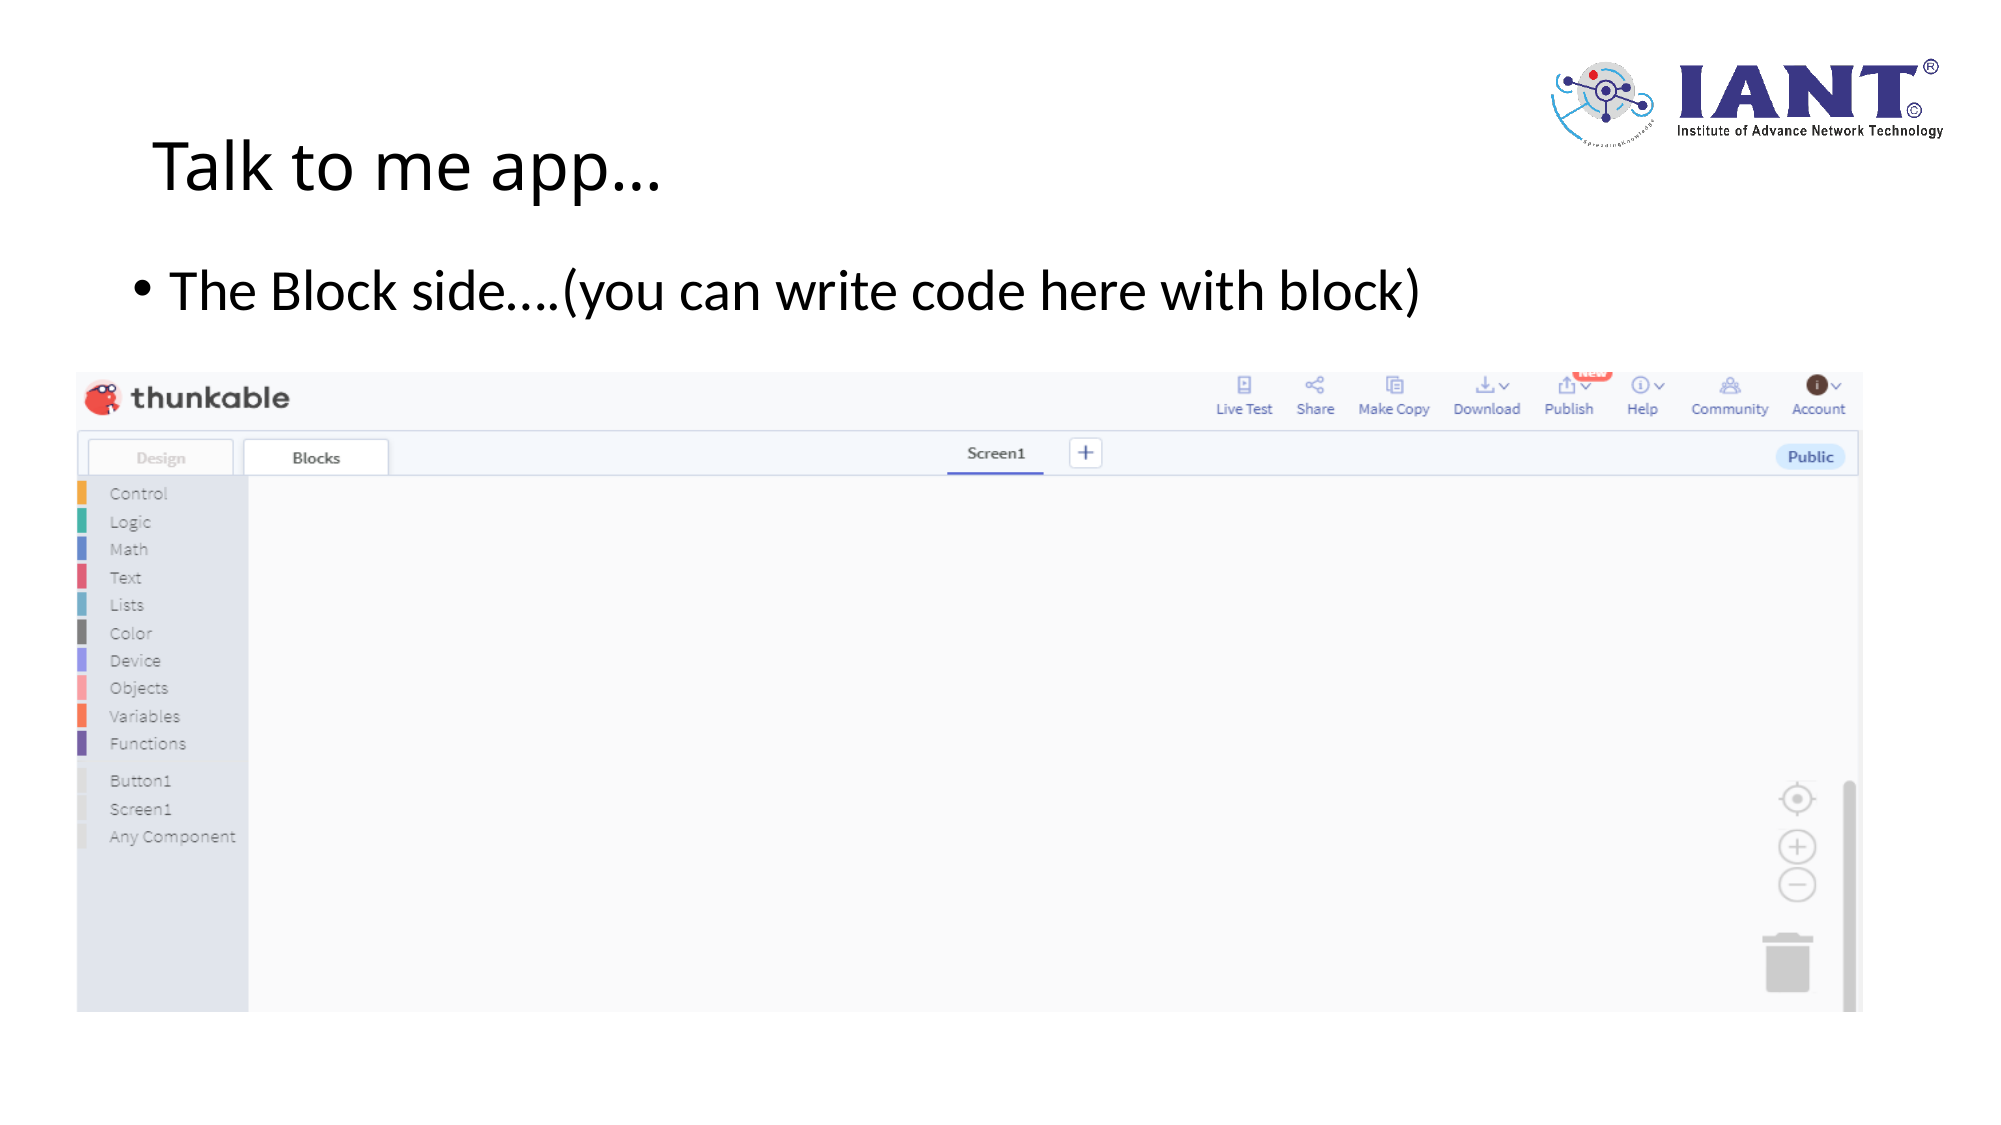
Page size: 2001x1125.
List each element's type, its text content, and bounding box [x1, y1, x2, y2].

picture [1529, 37, 1972, 158]
title Talk to me app… [137, 59, 1863, 278]
picture [76, 372, 1863, 1012]
list The Block side….(you can write code here with block) [117, 252, 1686, 347]
